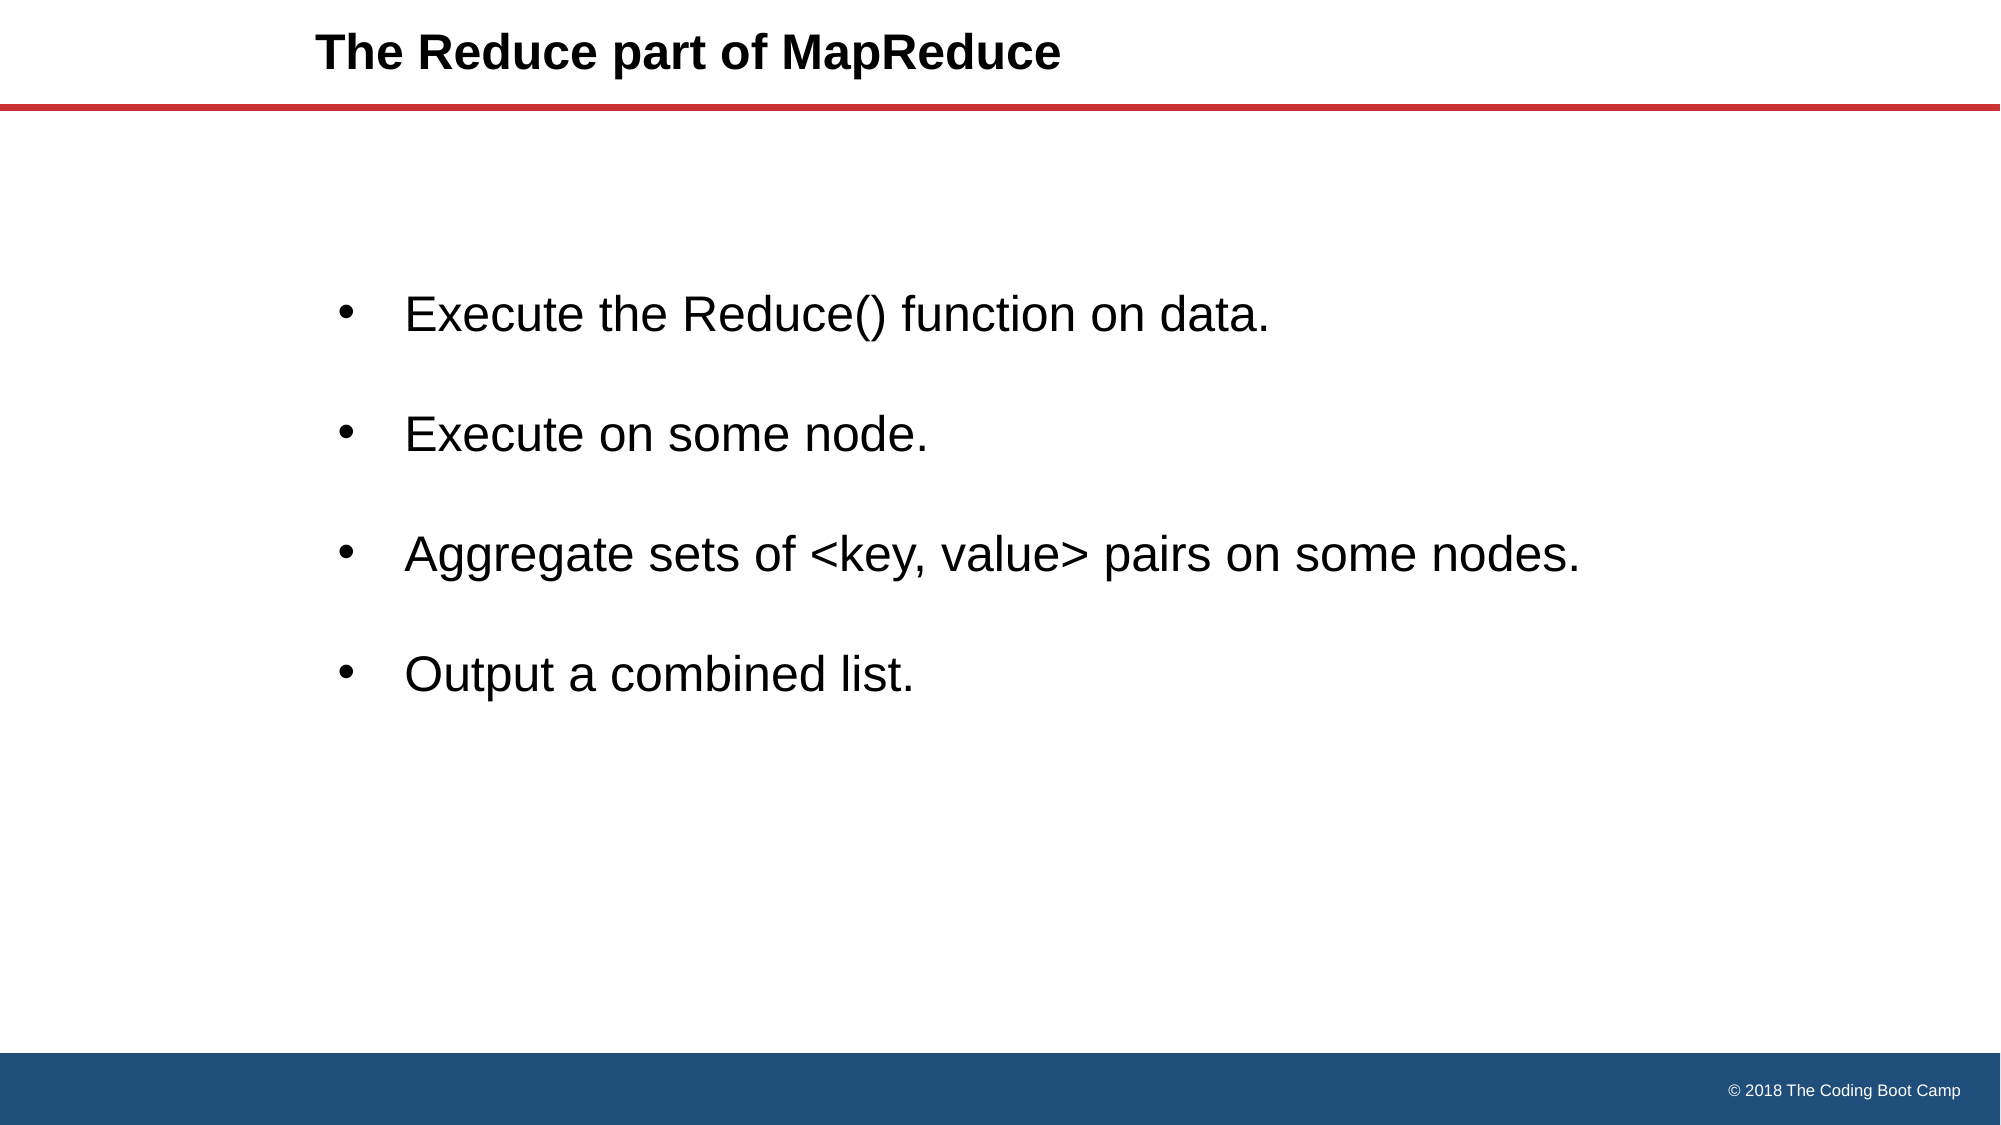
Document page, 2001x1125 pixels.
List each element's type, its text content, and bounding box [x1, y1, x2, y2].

title The Reduce part of MapReduce [300, 0, 1550, 108]
text_box Execute the Reduce() function on data. Execute on some node. Aggregate sets of <key, value> pairs on some nodes. Output a combined list. [276, 205, 1745, 819]
